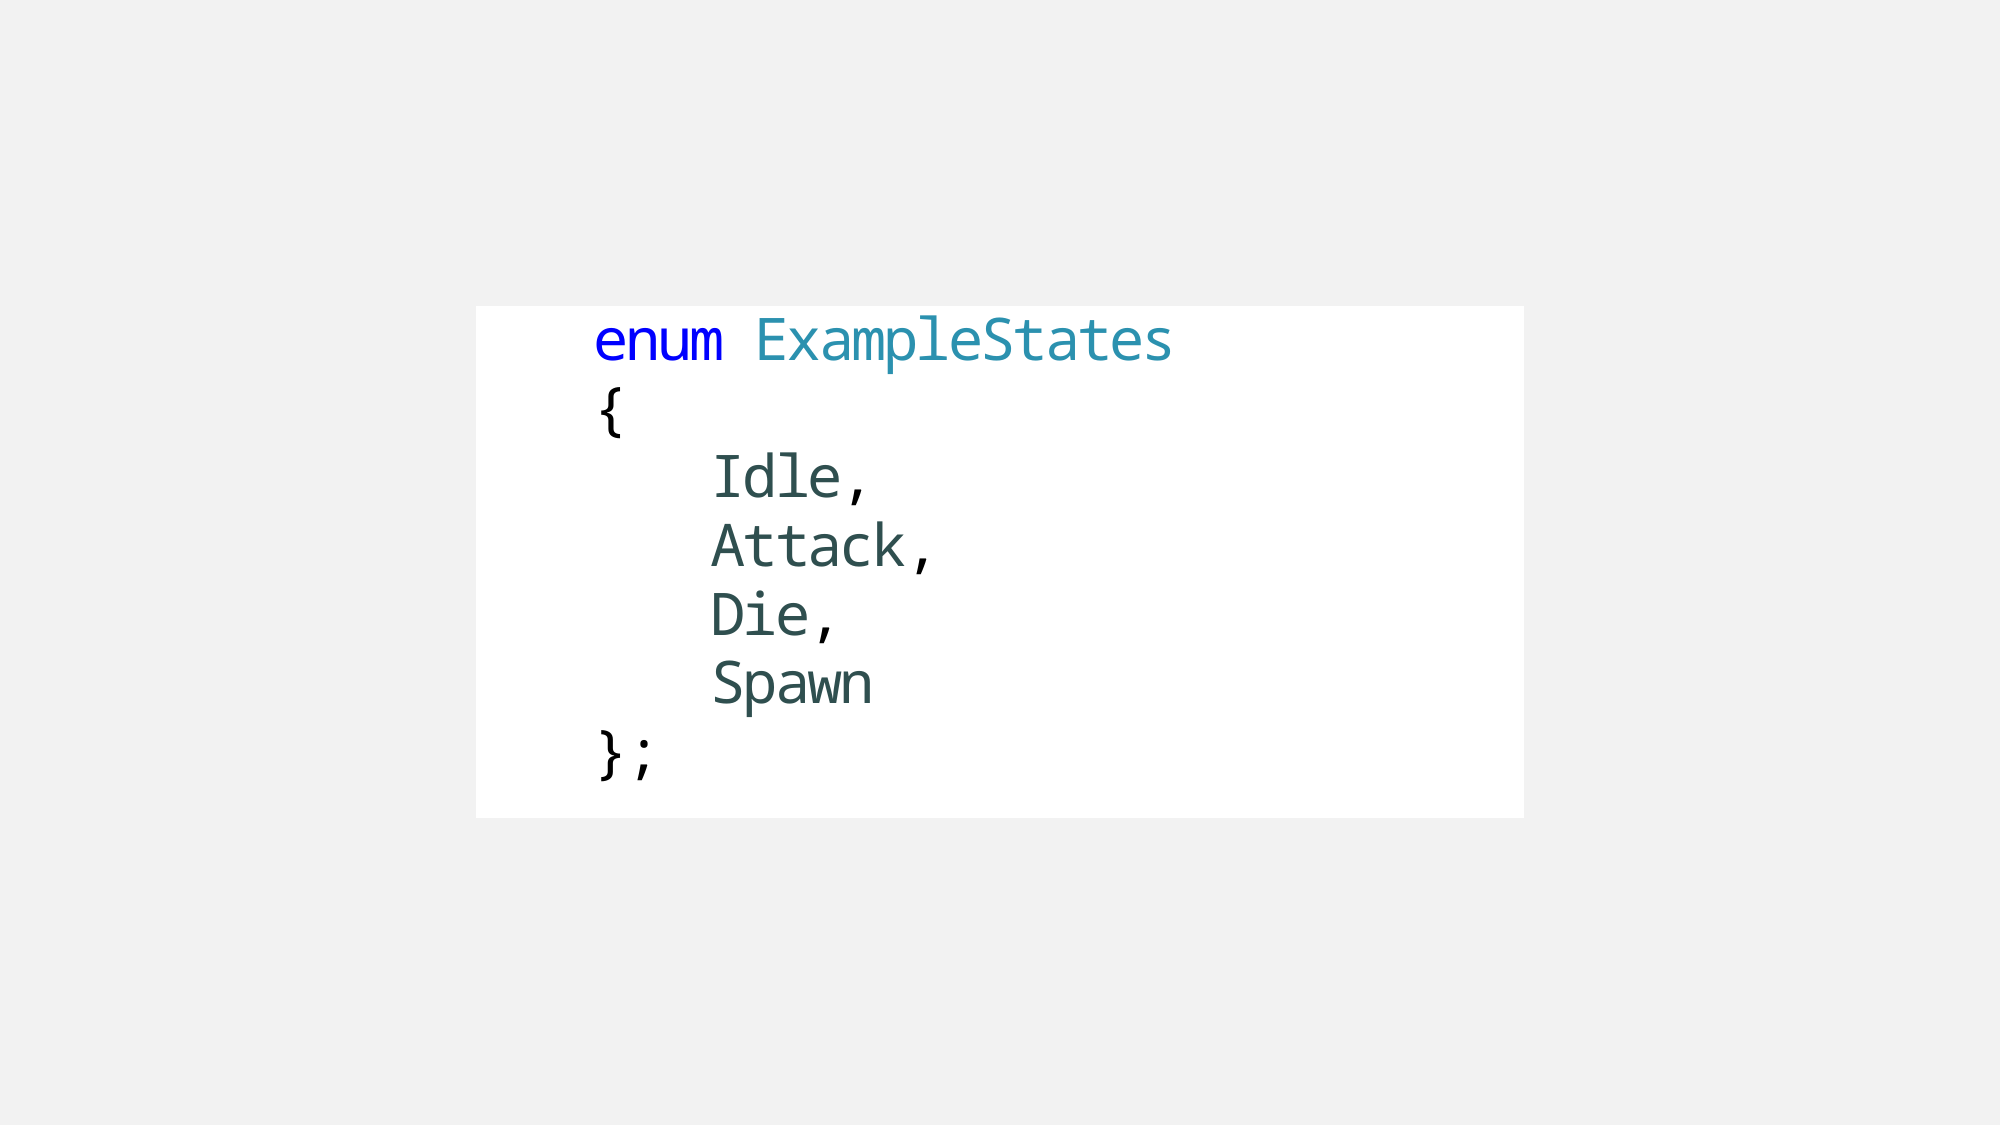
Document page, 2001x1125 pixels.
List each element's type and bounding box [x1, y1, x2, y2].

list [475, 306, 1525, 819]
